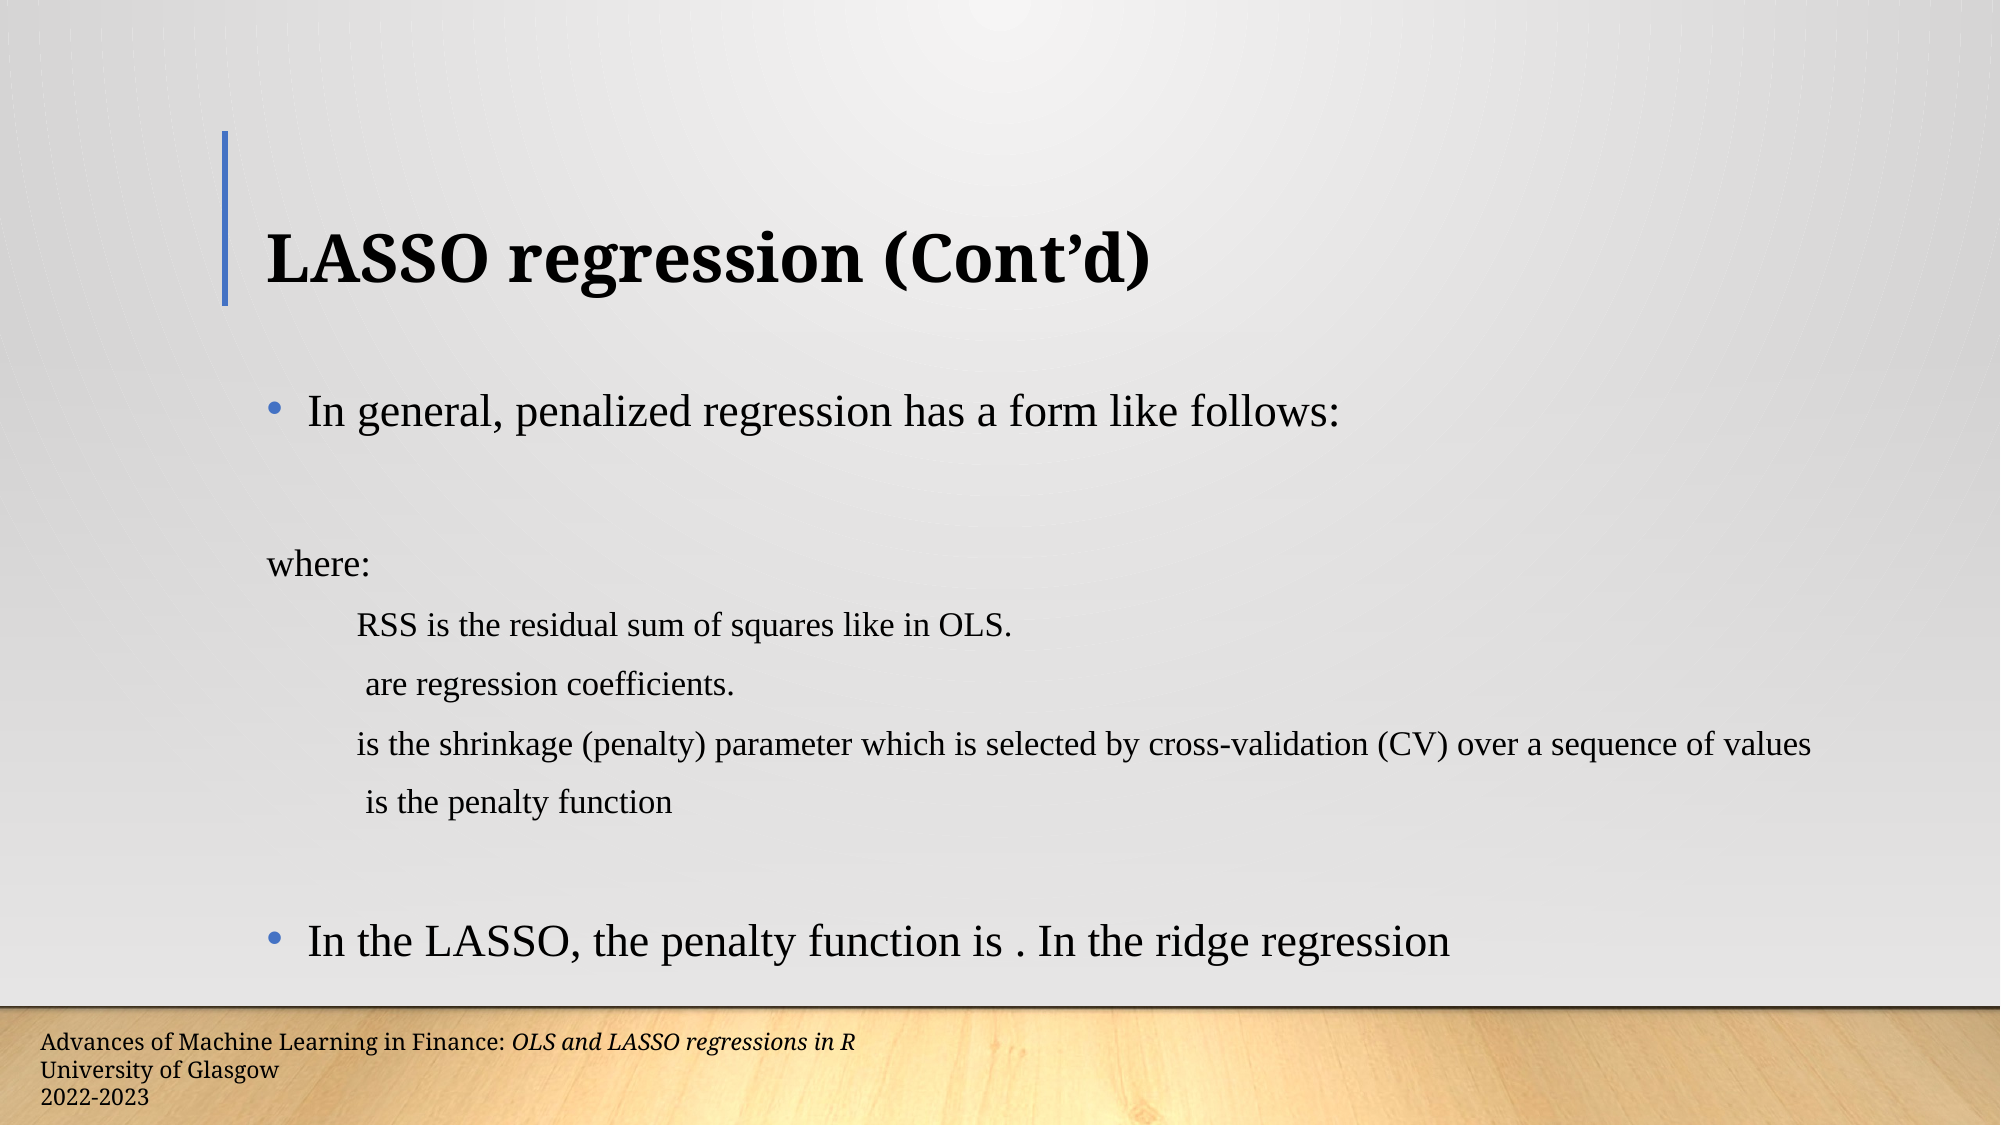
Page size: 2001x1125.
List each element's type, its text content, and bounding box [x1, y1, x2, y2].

title LASSO regression (Cont’d) [251, 131, 1814, 305]
text_box Advances of Machine Learning in Finance: OLS and LASSO regressions in R University of Glasgow 2022-2023 [25, 1020, 873, 1118]
picture [0, 1006, 2000, 1125]
